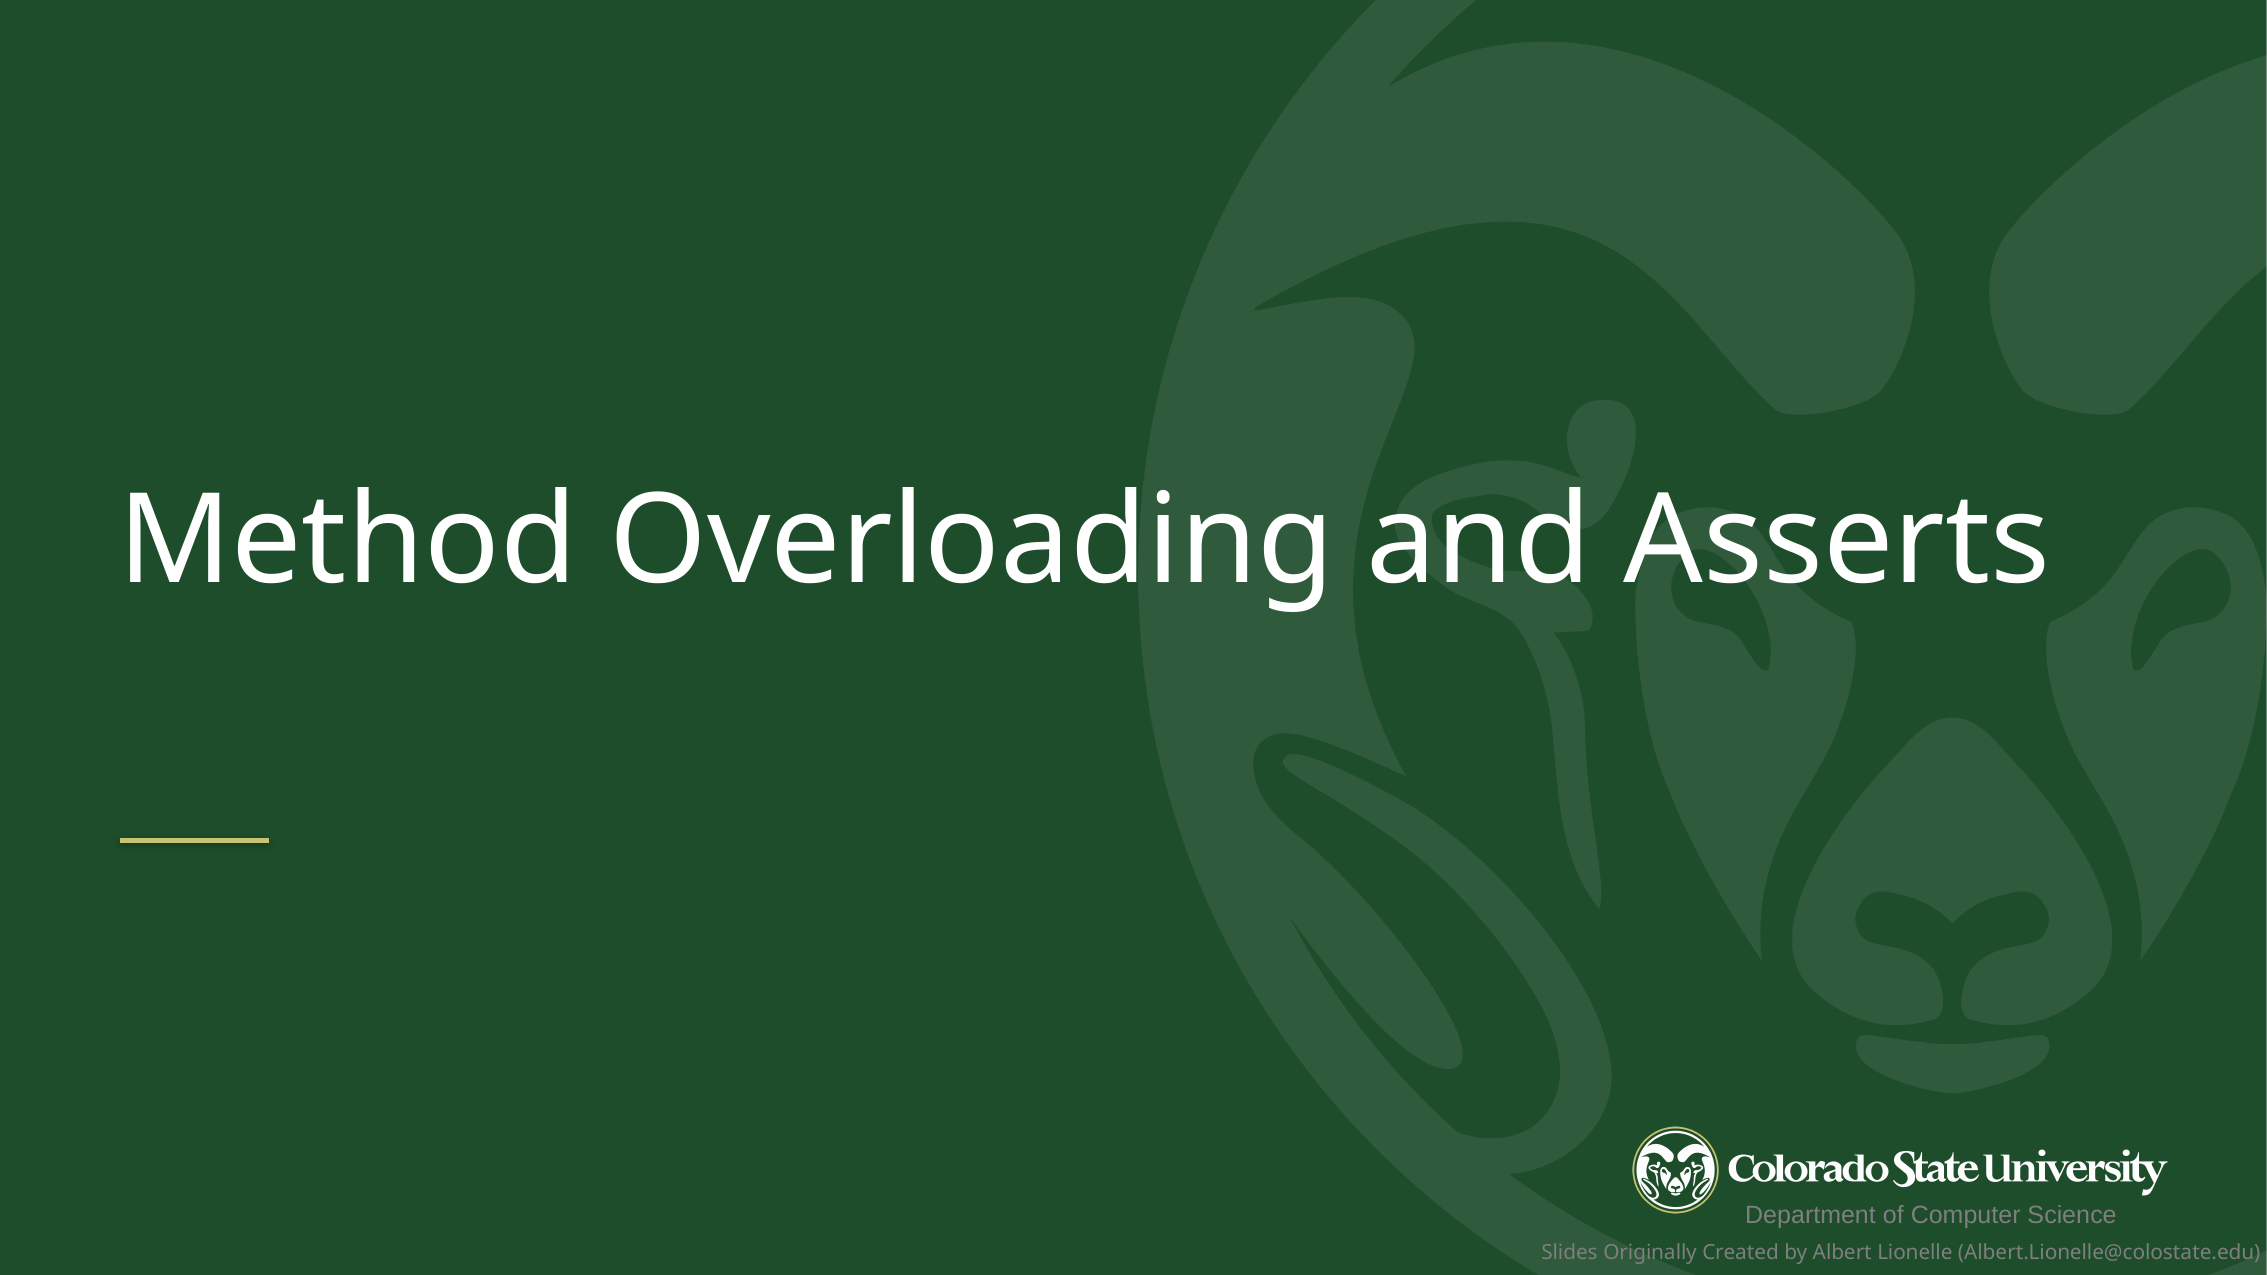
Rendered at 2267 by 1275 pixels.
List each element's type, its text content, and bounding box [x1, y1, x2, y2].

picture [1612, 1104, 2190, 1234]
list Method Overloading and Asserts [103, 442, 2164, 624]
